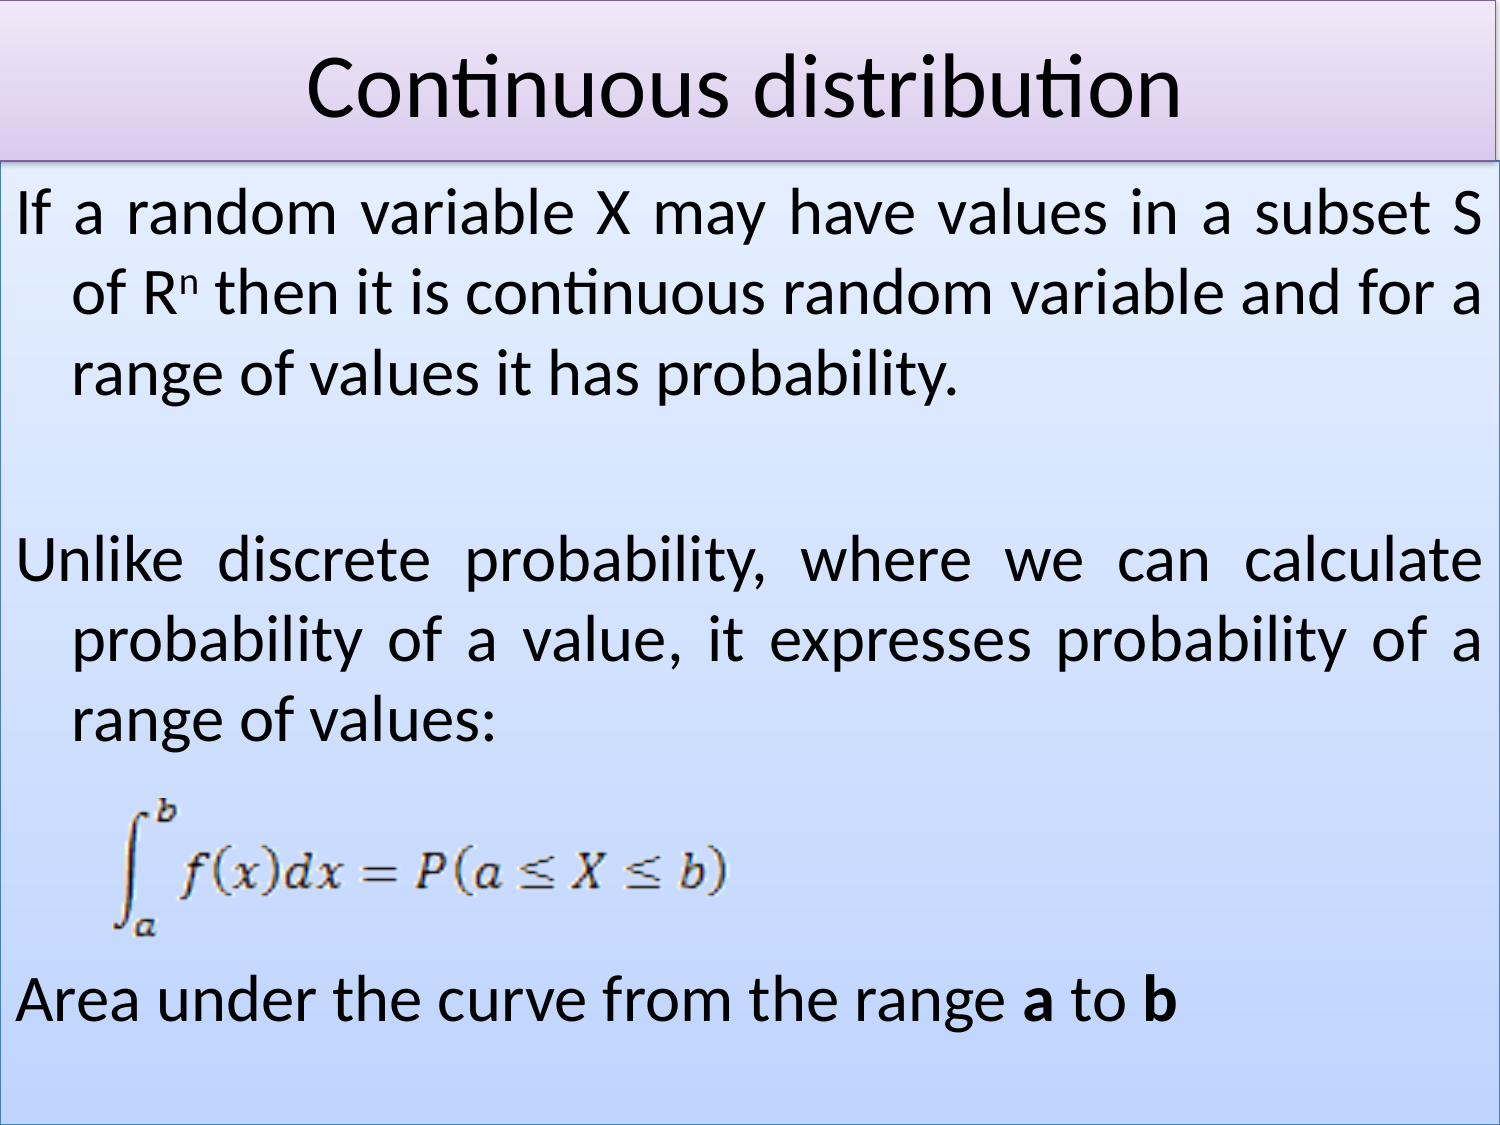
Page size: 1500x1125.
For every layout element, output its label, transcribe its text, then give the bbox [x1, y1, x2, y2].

text_box Continuous distribution [0, 0, 1496, 162]
picture [111, 798, 734, 953]
list If a random variable X may have values in a subset S of Rn then it is continuous random variable and for a range of values it has probability. Unlike discrete probability, where we can calculate probability of a value, it expresses probability of a range of values: Area under the curve from the range a to b [0, 165, 1500, 1125]
